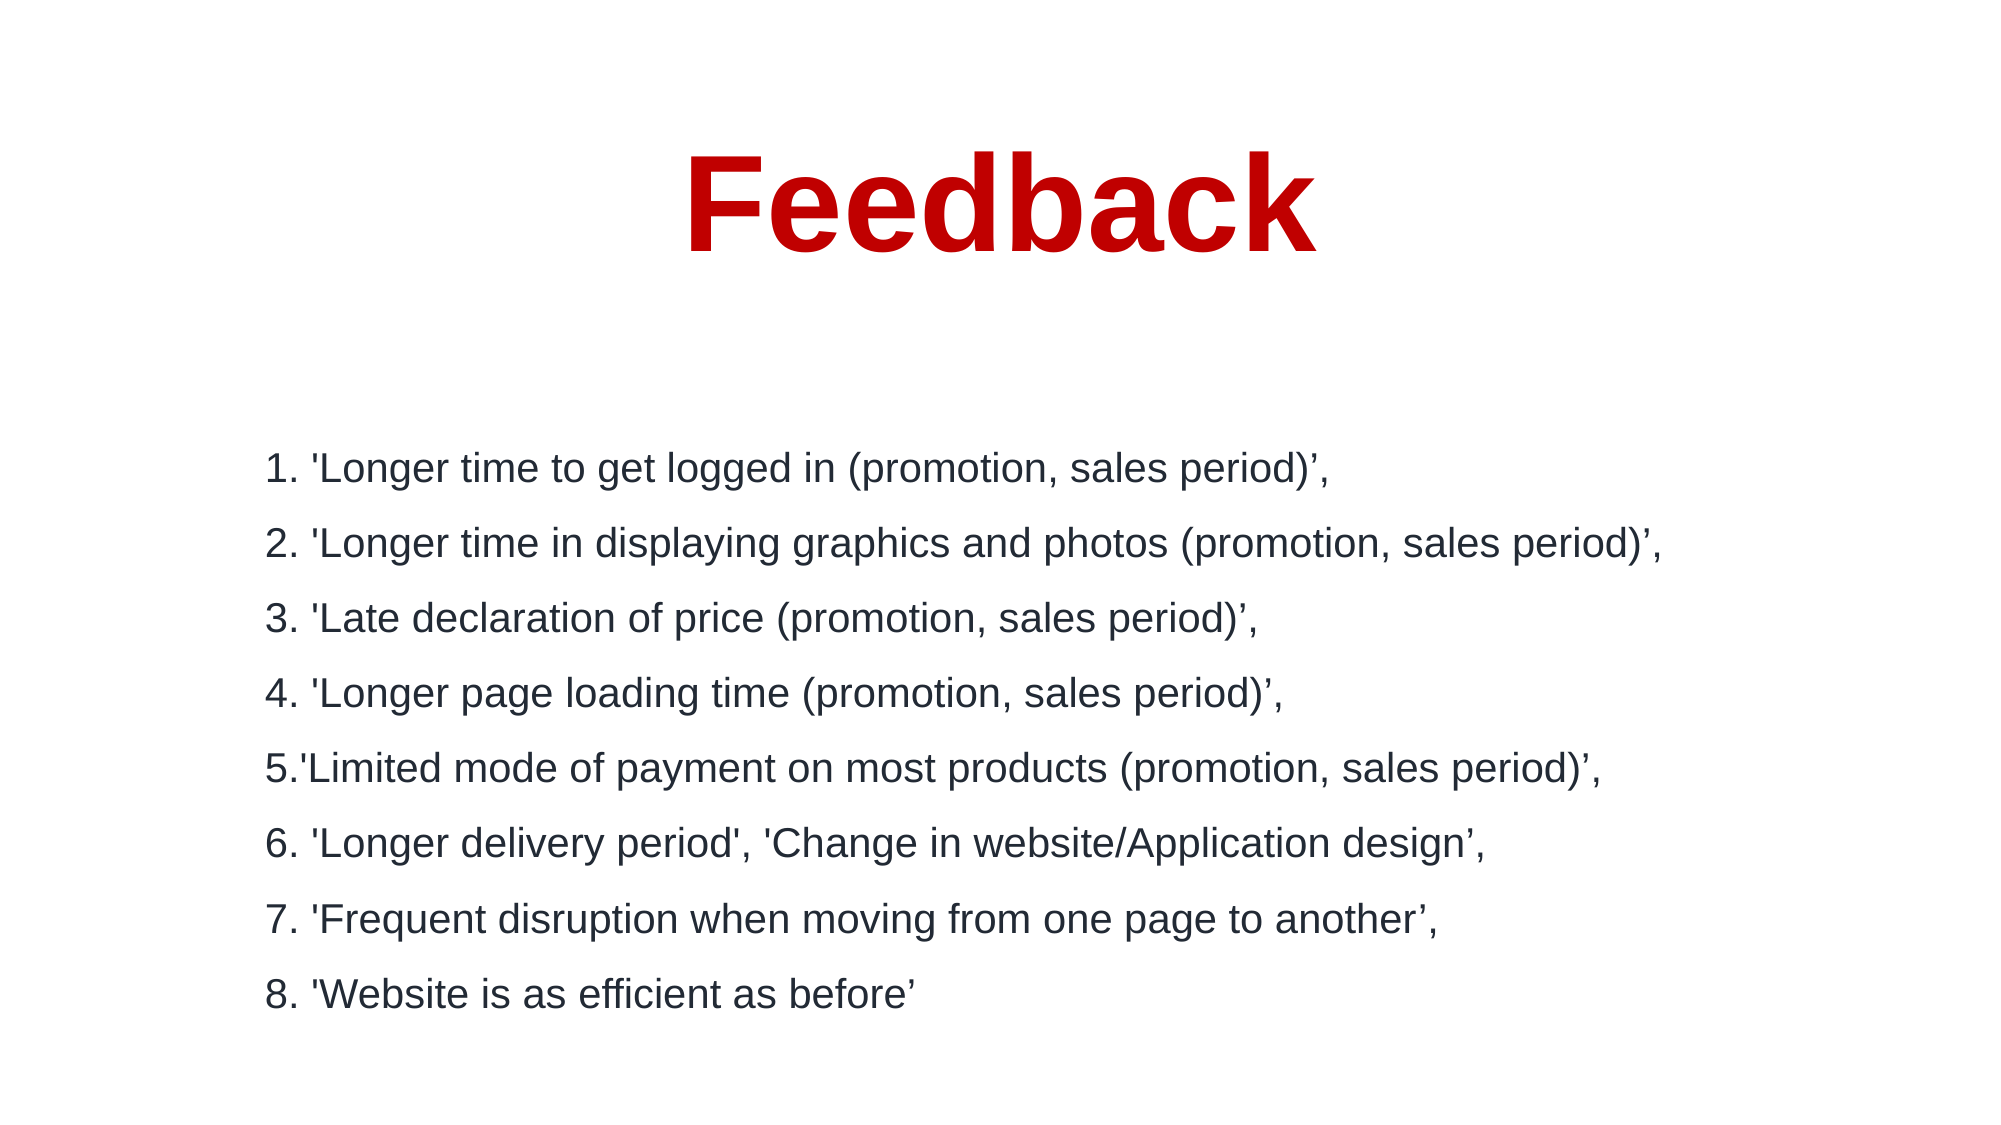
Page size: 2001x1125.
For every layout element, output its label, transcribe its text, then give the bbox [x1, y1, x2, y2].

subtitle 1. 'Longer time to get logged in (promotion, sales period)’, 2. 'Longer time in displaying graphics and photos (promotion, sales period)’, 3. 'Late declaration of price (promotion, sales period)’, 4. 'Longer page loading time (promotion, sales period)’, 5.'Limited mode of payment on most products (promotion, sales period)’, 6. 'Longer delivery period', 'Change in website/Application design’, 7. 'Frequent disruption when moving from one page to another’, 8. 'Website is as efficient as before’ [249, 328, 1750, 1067]
title Feedback [249, 184, 1750, 289]
